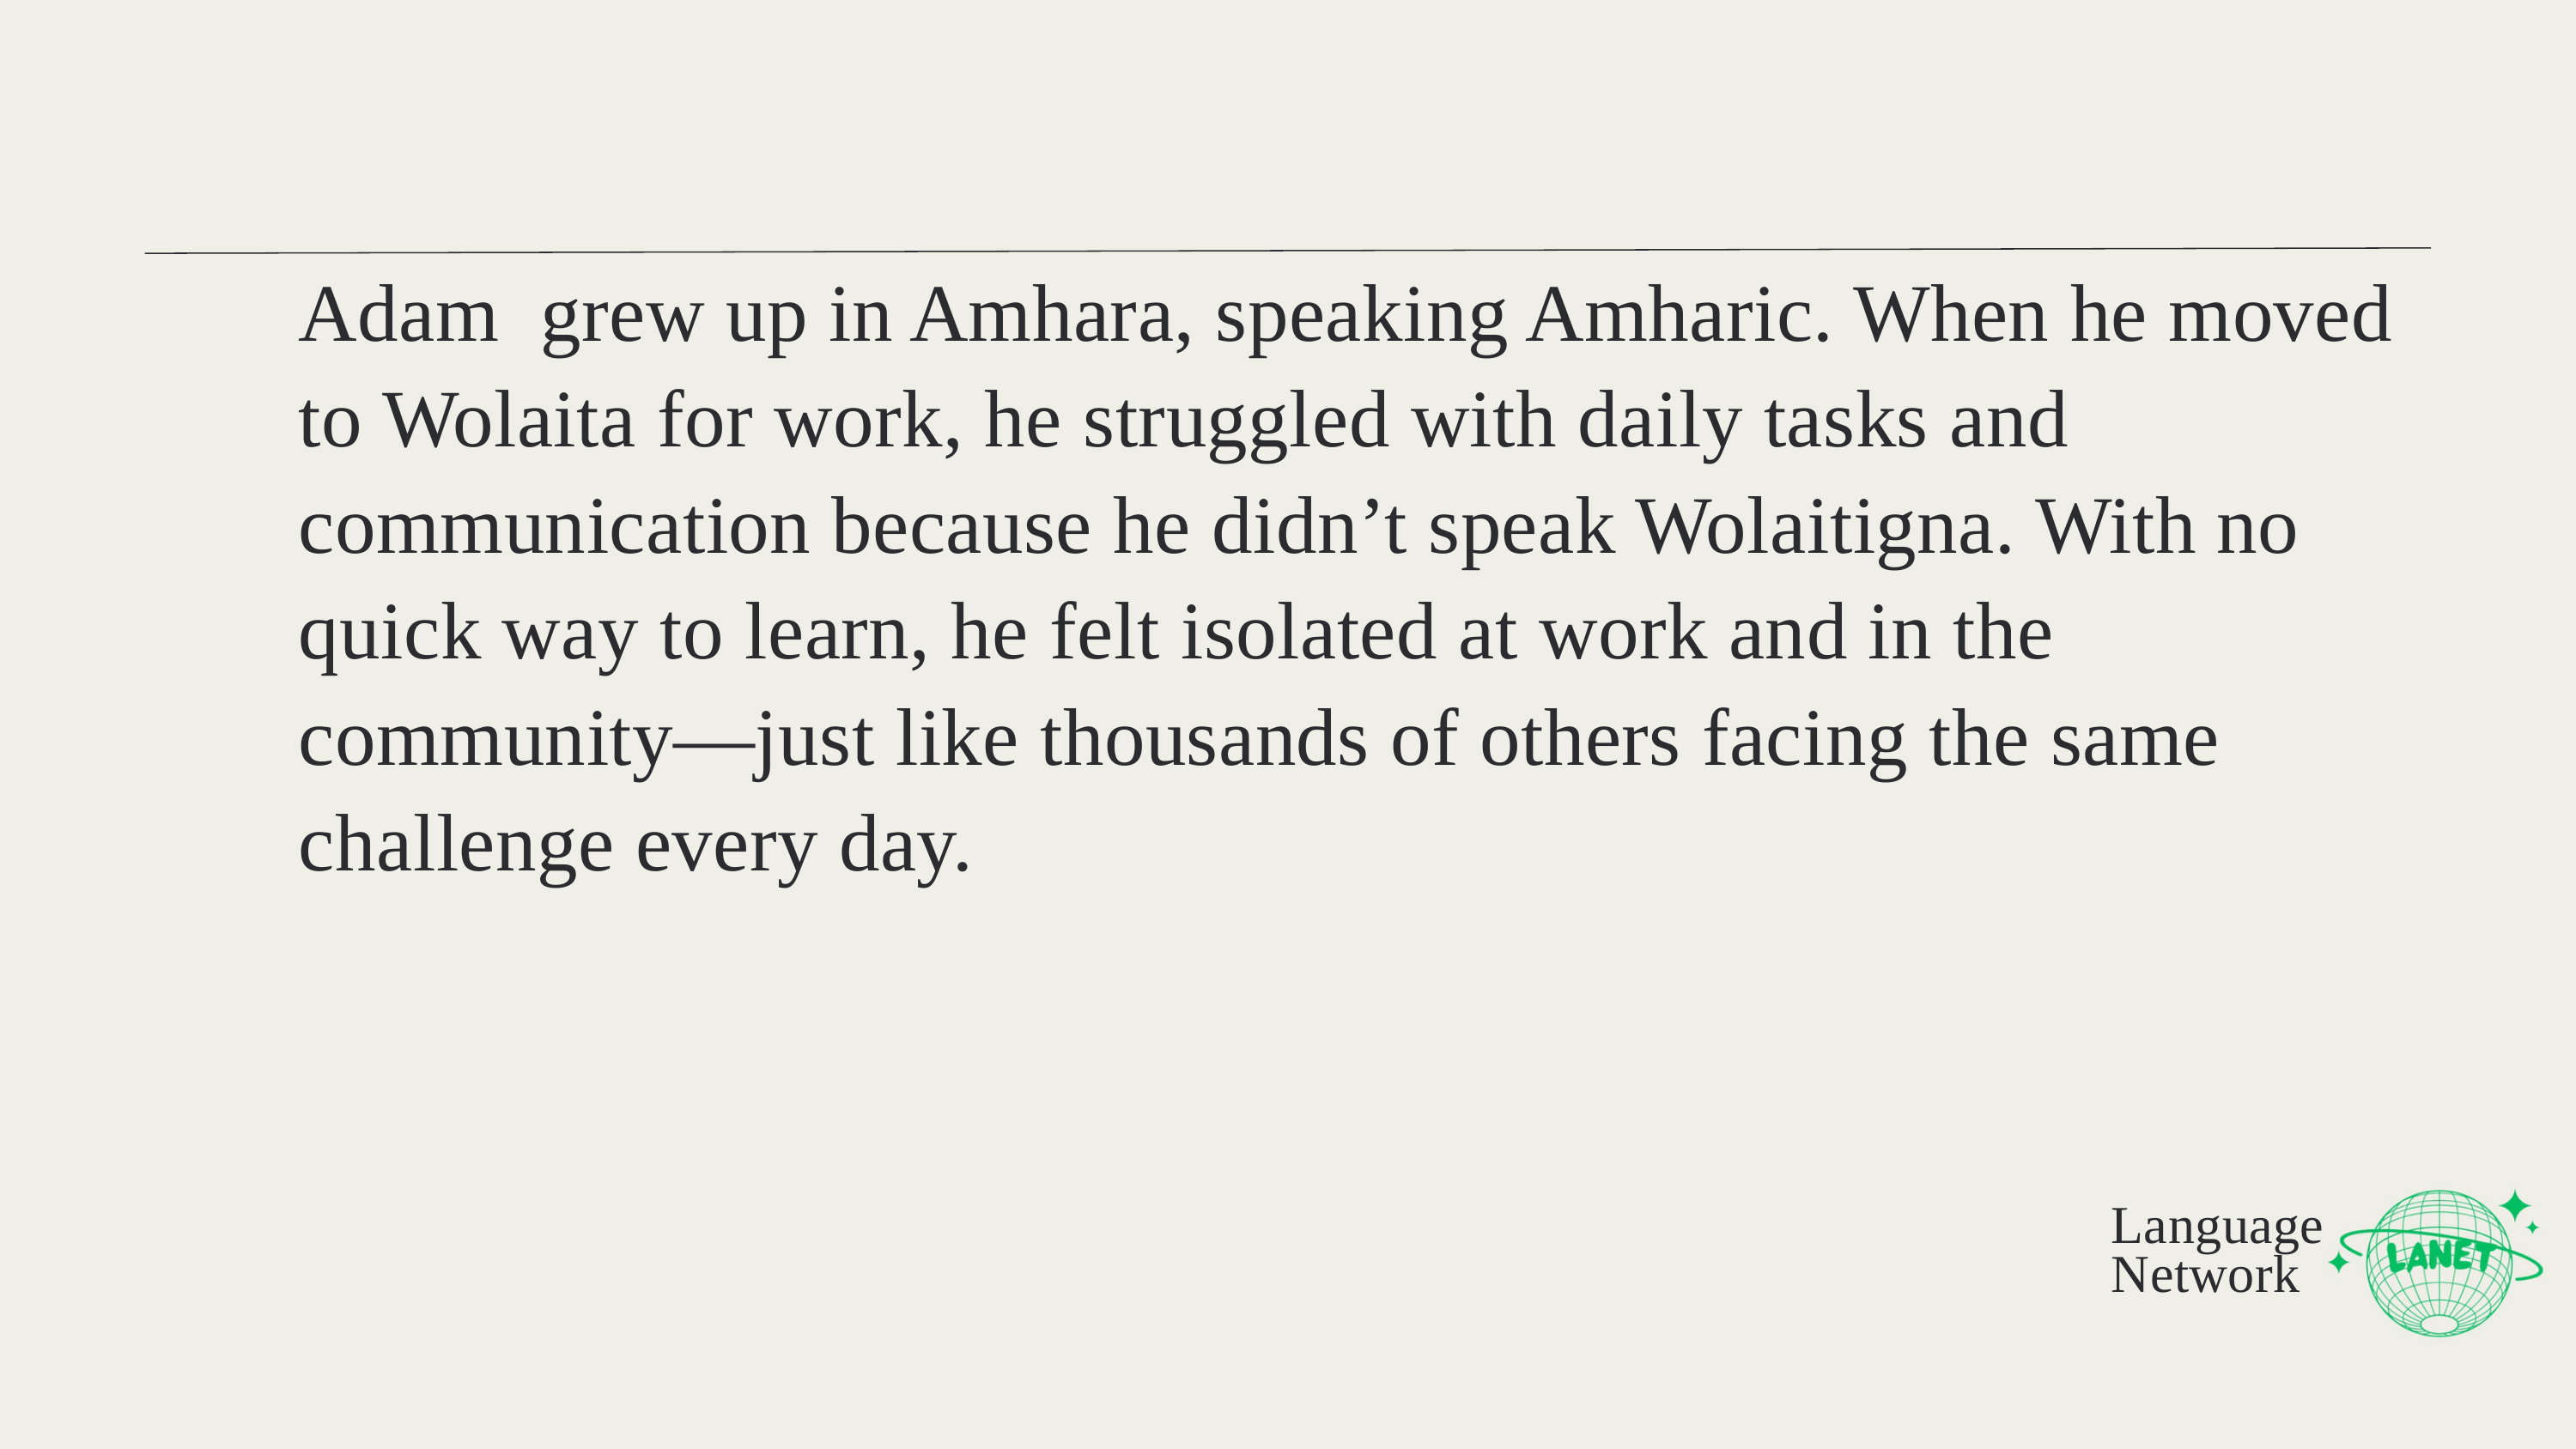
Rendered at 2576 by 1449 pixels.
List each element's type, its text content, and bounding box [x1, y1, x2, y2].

text_box [2295, 1119, 2576, 1400]
text_box Language Network [2111, 1205, 2349, 1304]
text_box Adam grew up in Amhara, speaking Amharic. When he moved to Wolaita for work, he struggled with daily tasks and communication because he didn’t speak Wolaitigna. With no quick way to learn, he felt isolated at work and in the community—just like thousands of others facing the same challenge every day. [299, 251, 2422, 994]
